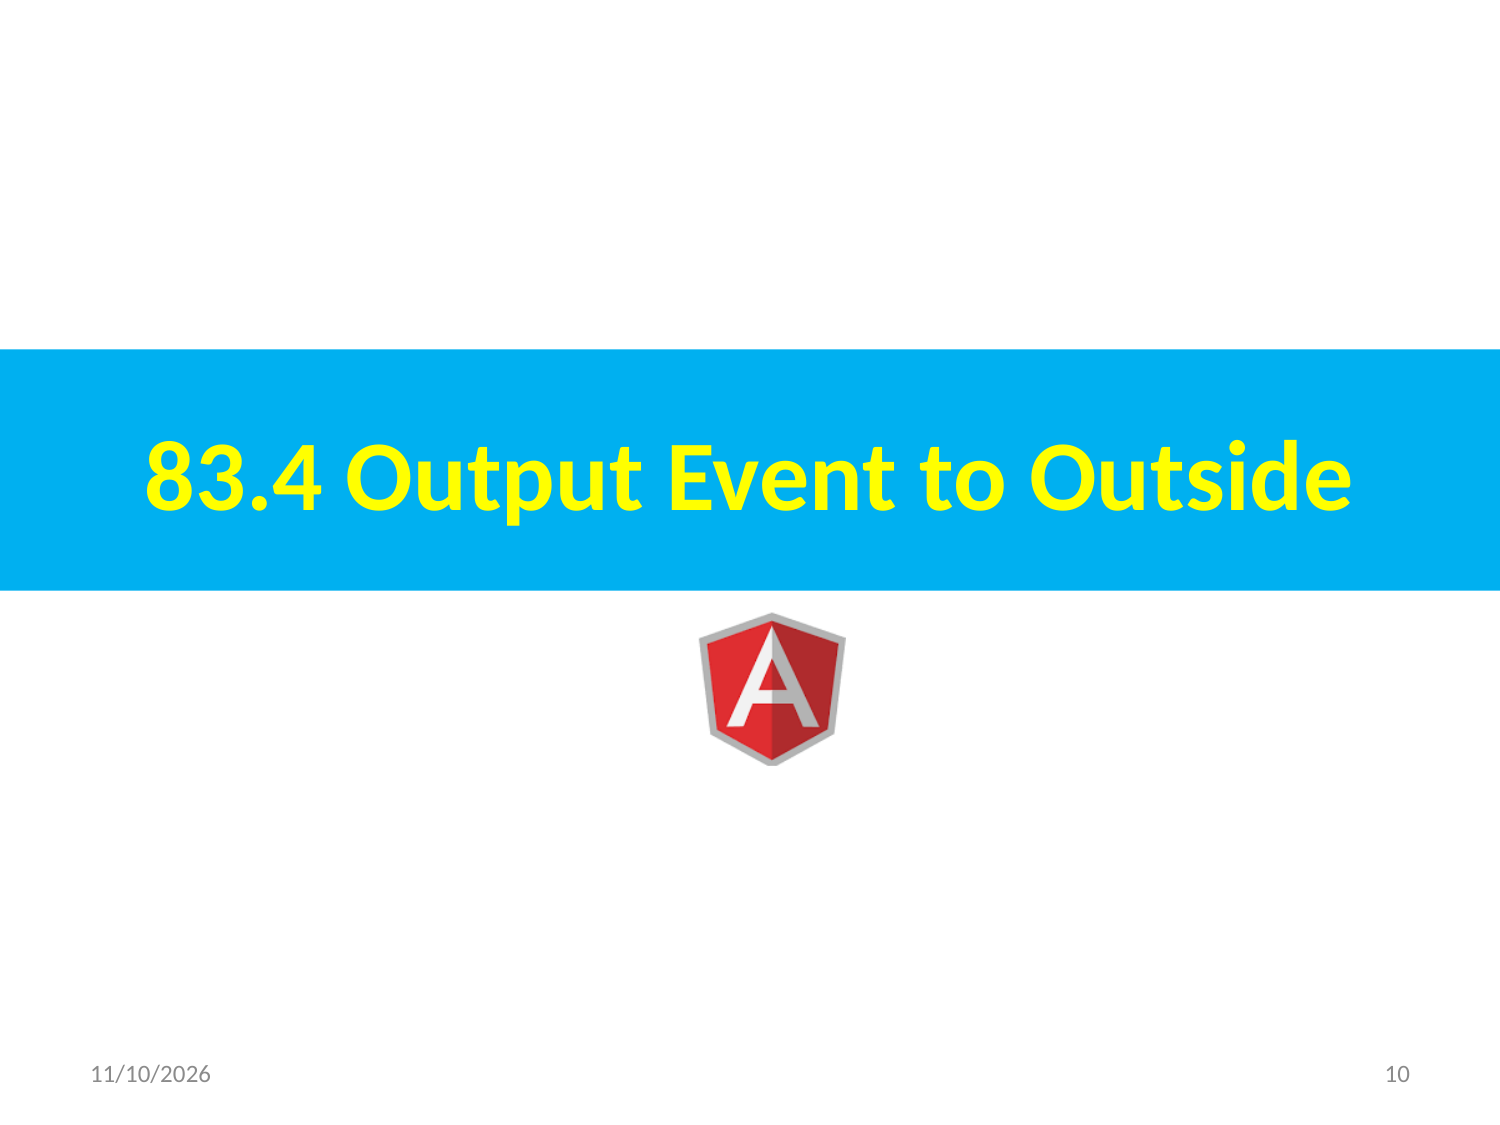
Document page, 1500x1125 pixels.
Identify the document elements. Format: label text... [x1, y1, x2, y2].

slide_number 10 [1074, 1042, 1425, 1103]
title 83.4 Output Event to Outside [0, 349, 1500, 591]
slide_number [75, 1042, 425, 1103]
picture [694, 609, 846, 771]
